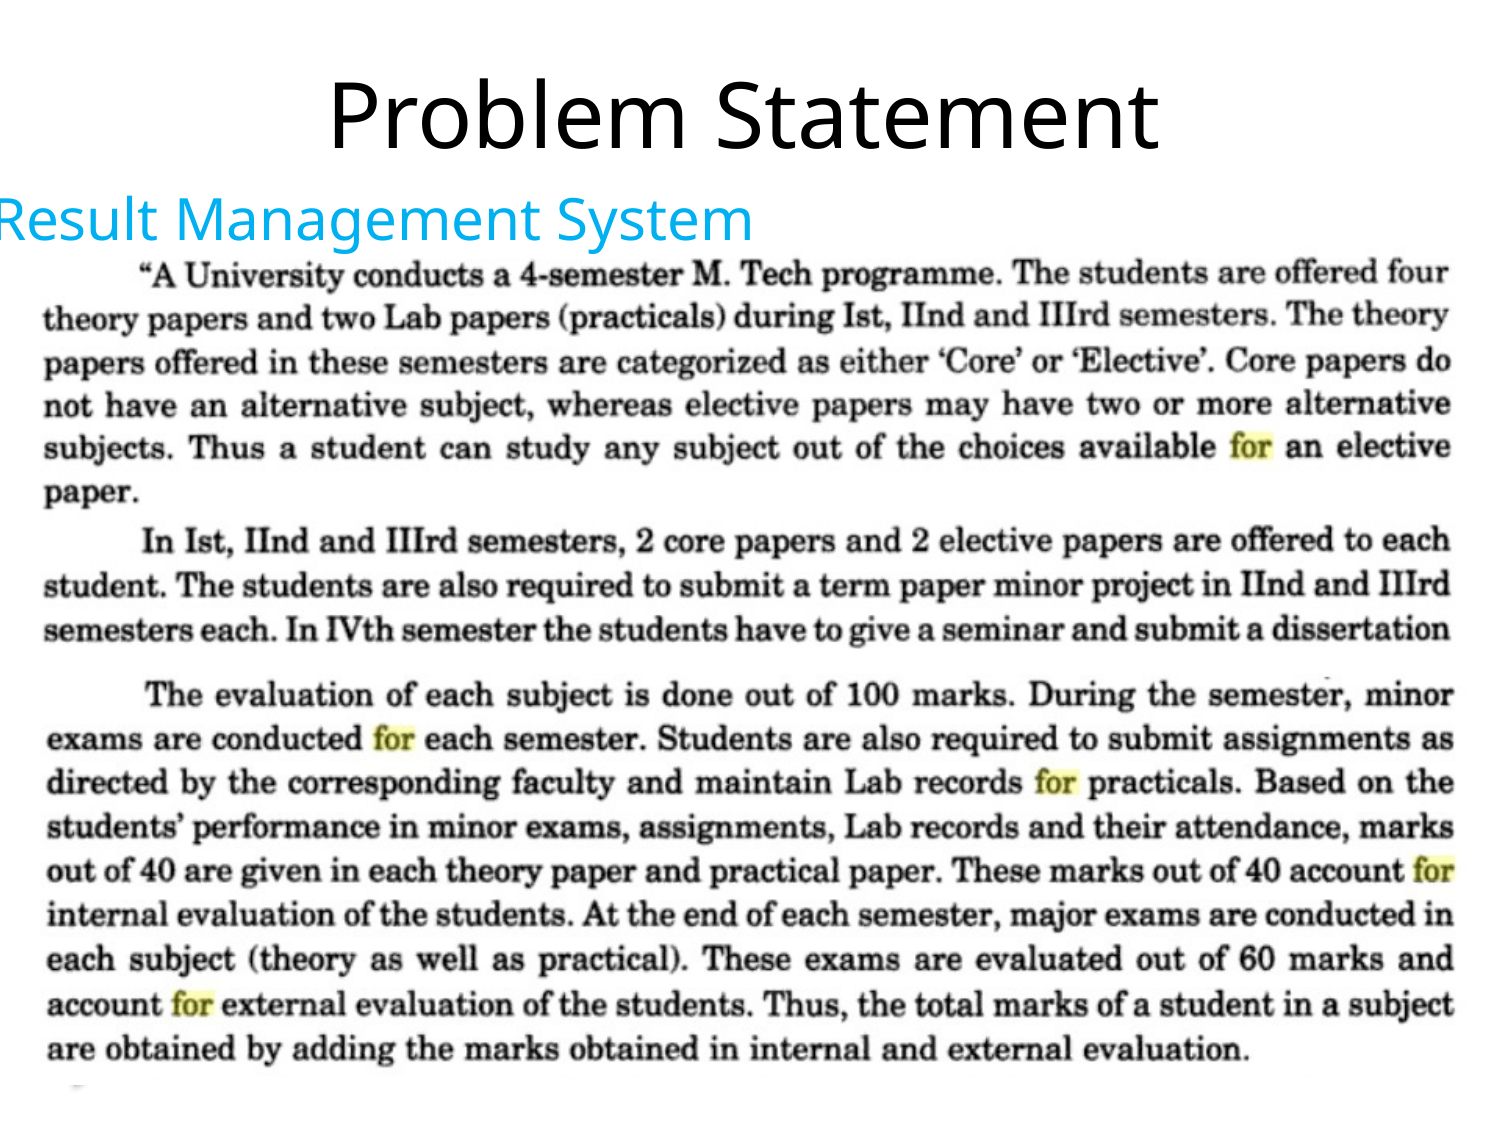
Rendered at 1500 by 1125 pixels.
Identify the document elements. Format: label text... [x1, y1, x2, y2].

text_box Result Management System [0, 174, 770, 260]
picture [29, 246, 1488, 1085]
text_box Problem Statement [37, 49, 1450, 175]
